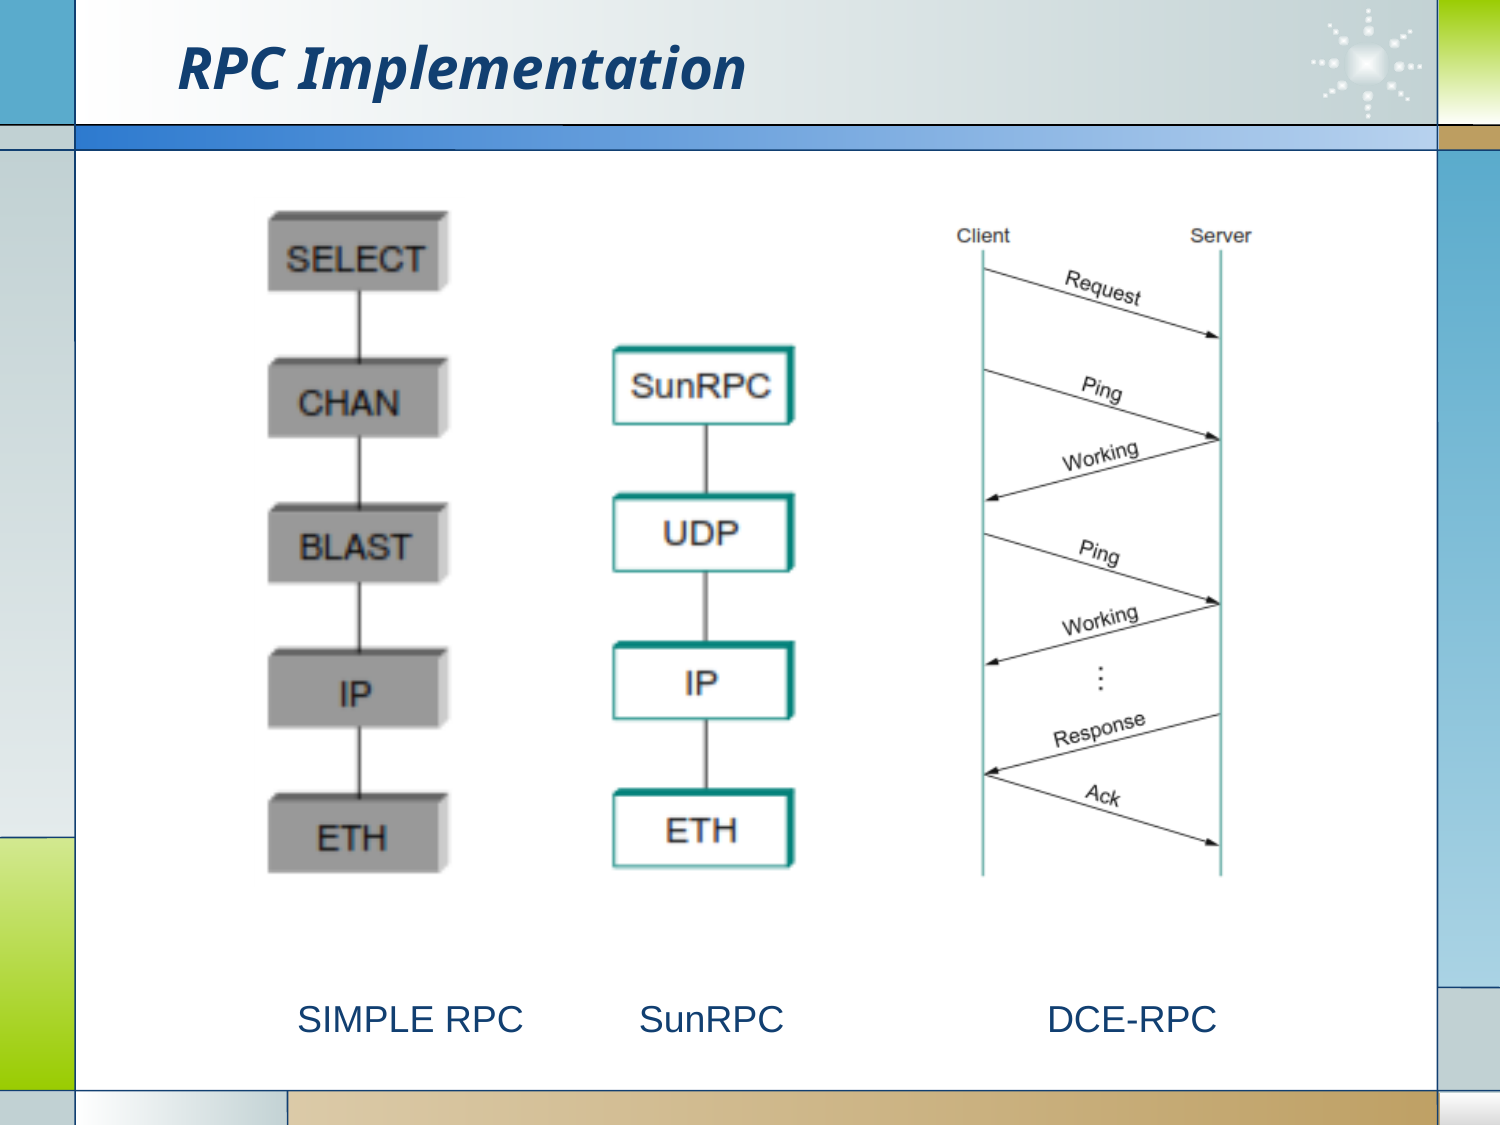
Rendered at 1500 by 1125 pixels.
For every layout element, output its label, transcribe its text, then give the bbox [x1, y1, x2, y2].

picture [253, 195, 466, 887]
text_box SIMPLE RPC SunRPC DCE-RPC [282, 987, 1233, 1048]
title RPC Implementation [162, 19, 1263, 113]
picture [938, 213, 1263, 887]
picture [594, 327, 810, 887]
